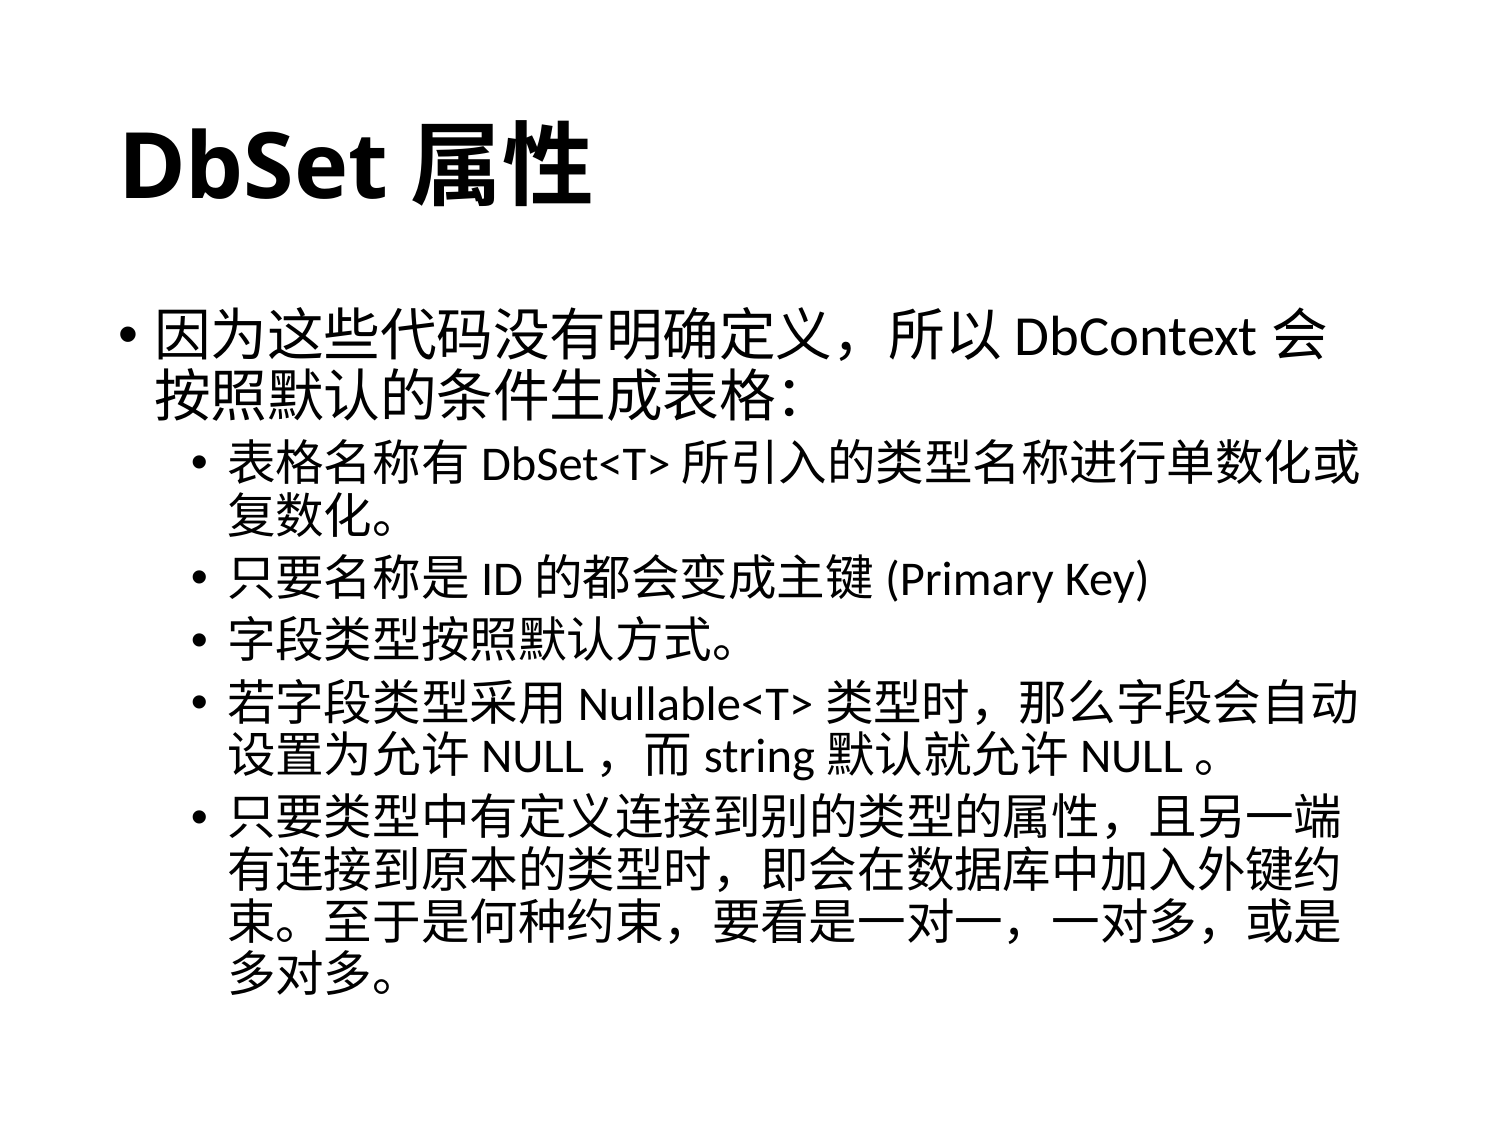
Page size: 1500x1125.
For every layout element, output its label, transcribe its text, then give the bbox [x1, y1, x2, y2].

title DbSet属性 [103, 59, 1397, 278]
list 因为这些代码没有明确定义，所以DbContext会按照默认的条件生成表格： 表格名称有DbSet<T>所引入的类型名称进行单数化或复数化。 只要名称是ID的都会变成主键(Primary Key) 字段类型按照默认方式。 若字段类型采用Nullable<T>类型时，那么字段会自动设置为允许NULL，而string默认就允许NULL。 只要类型中有定义连接到别的类型的属性，且另一端有连接到原本的类型时，即会在数据库中加入外键约束。至于是何种约束，要看是一对一，一对多，或是多对多。 [103, 299, 1397, 1014]
